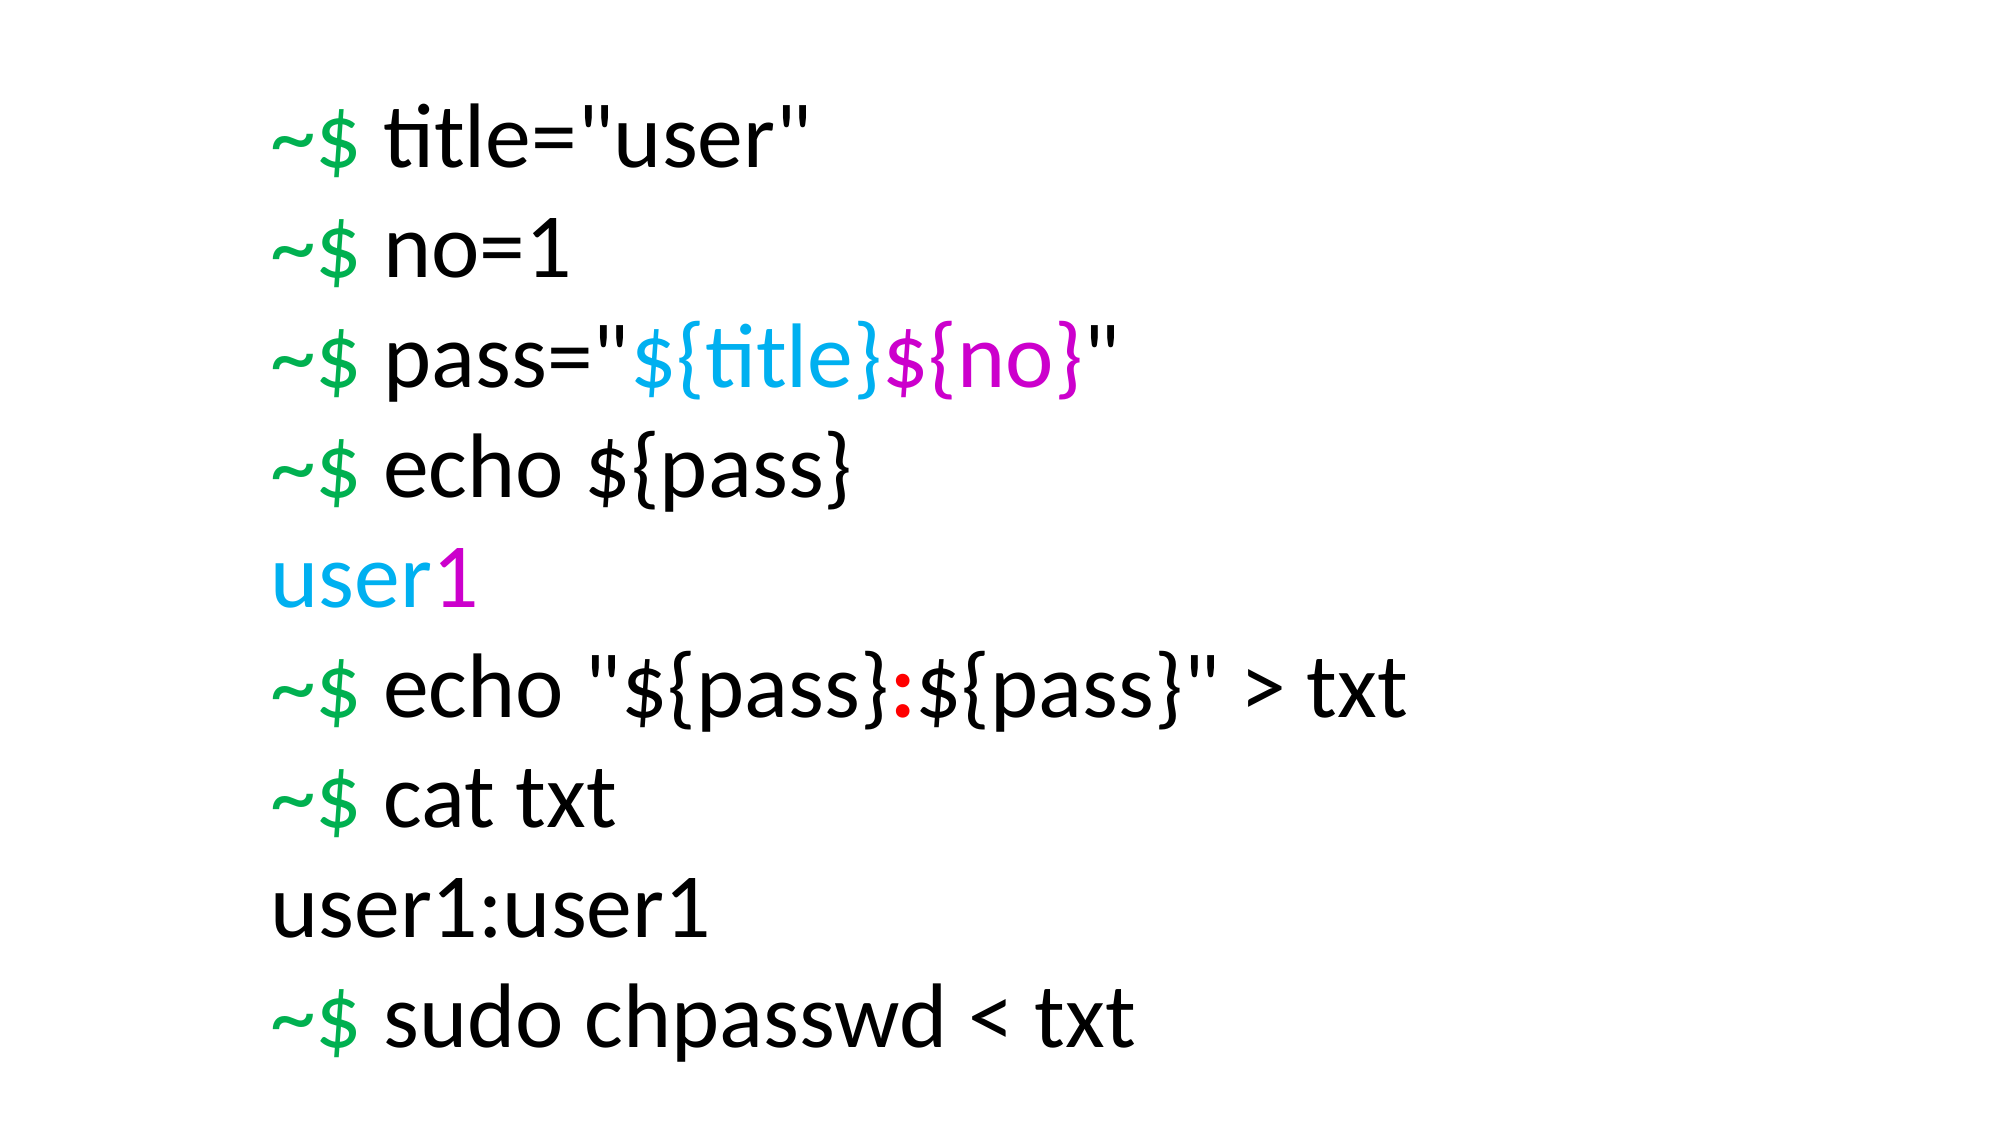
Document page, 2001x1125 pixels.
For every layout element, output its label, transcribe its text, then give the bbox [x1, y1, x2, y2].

text_box ~$ title="user" ~$ no=1 ~$ pass="${title}${no}" ~$ echo ${pass} user1 ~$ echo "${pass}:${pass}" > txt ~$ cat txt user1:user1 ~$ sudo chpasswd < txt [255, 68, 1694, 1074]
